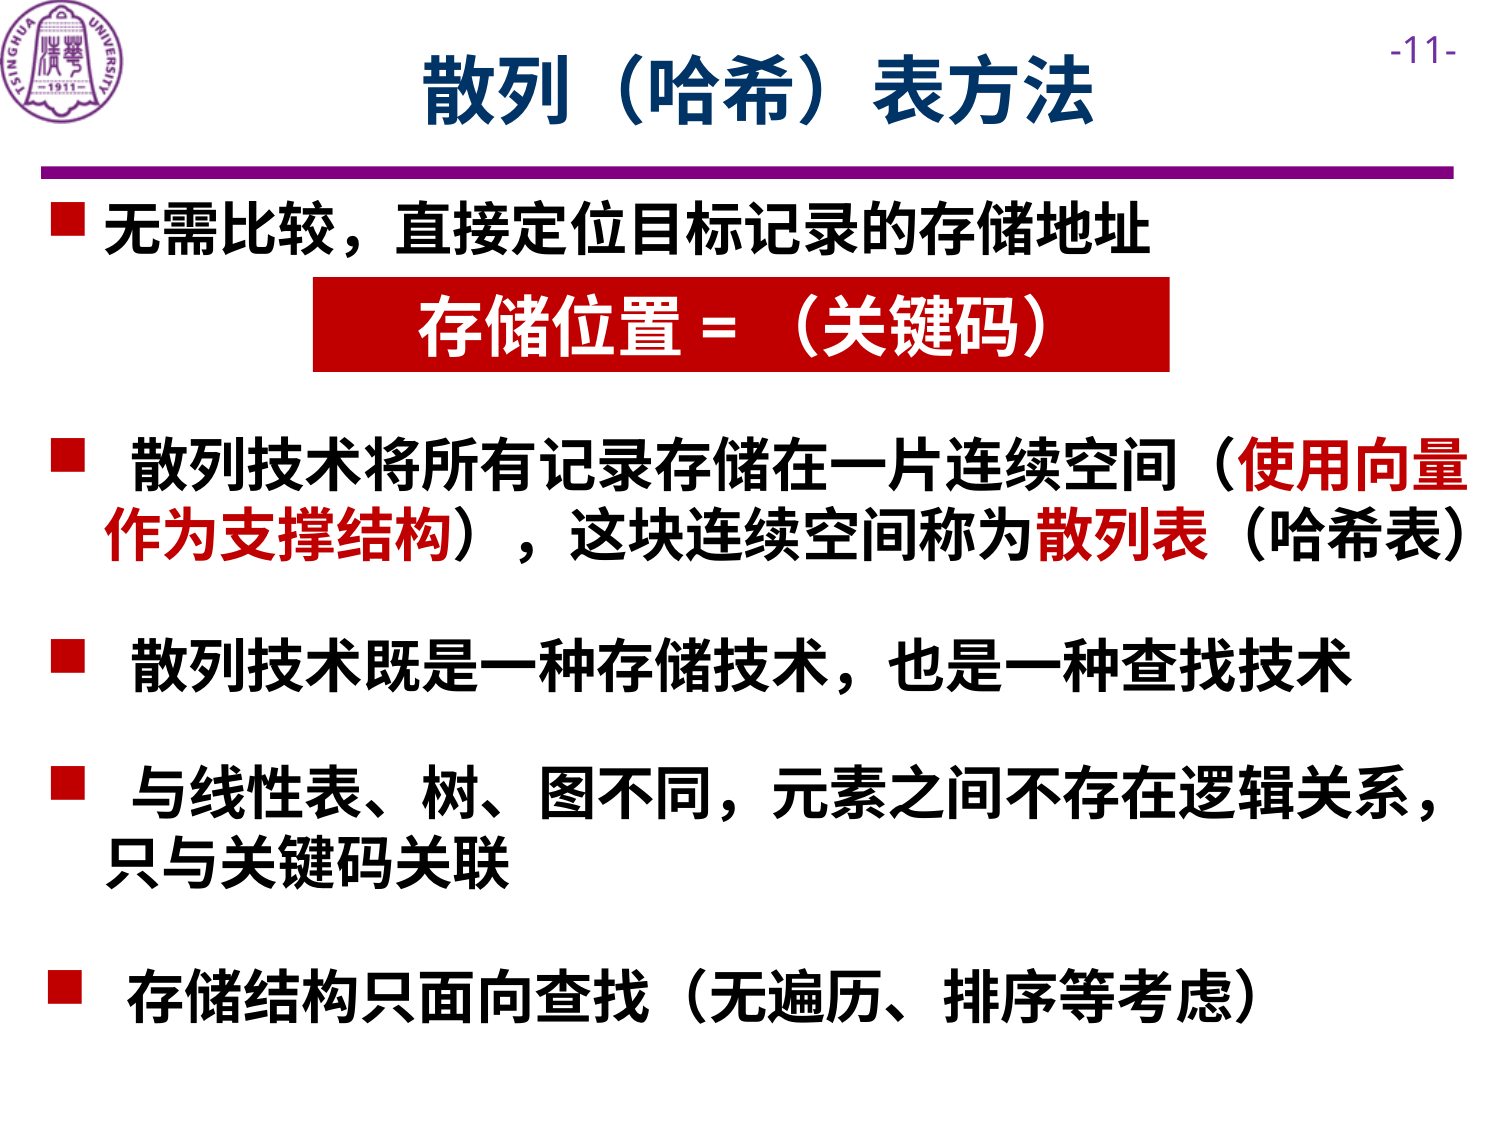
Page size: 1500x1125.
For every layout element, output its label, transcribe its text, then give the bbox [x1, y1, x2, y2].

text_box 与线性表、树、图不同，元素之间不存在逻辑关系，只与关键码关联 [32, 748, 1471, 904]
title 散列（哈希）表方法 [135, 13, 1383, 165]
text_box 存储结构只面向查找（无遍历、排序等考虑） [28, 952, 1467, 1038]
text_box 散列技术既是一种存储技术，也是一种查找技术 [32, 621, 1471, 707]
picture [0, 0, 124, 124]
text_box 散列技术将所有记录存储在一片连续空间（使用向量作为支撑结构），这块连续空间称为散列表（哈希表） [32, 420, 1500, 576]
text_box 无需比较，直接定位目标记录的存储地址 [32, 184, 1379, 270]
